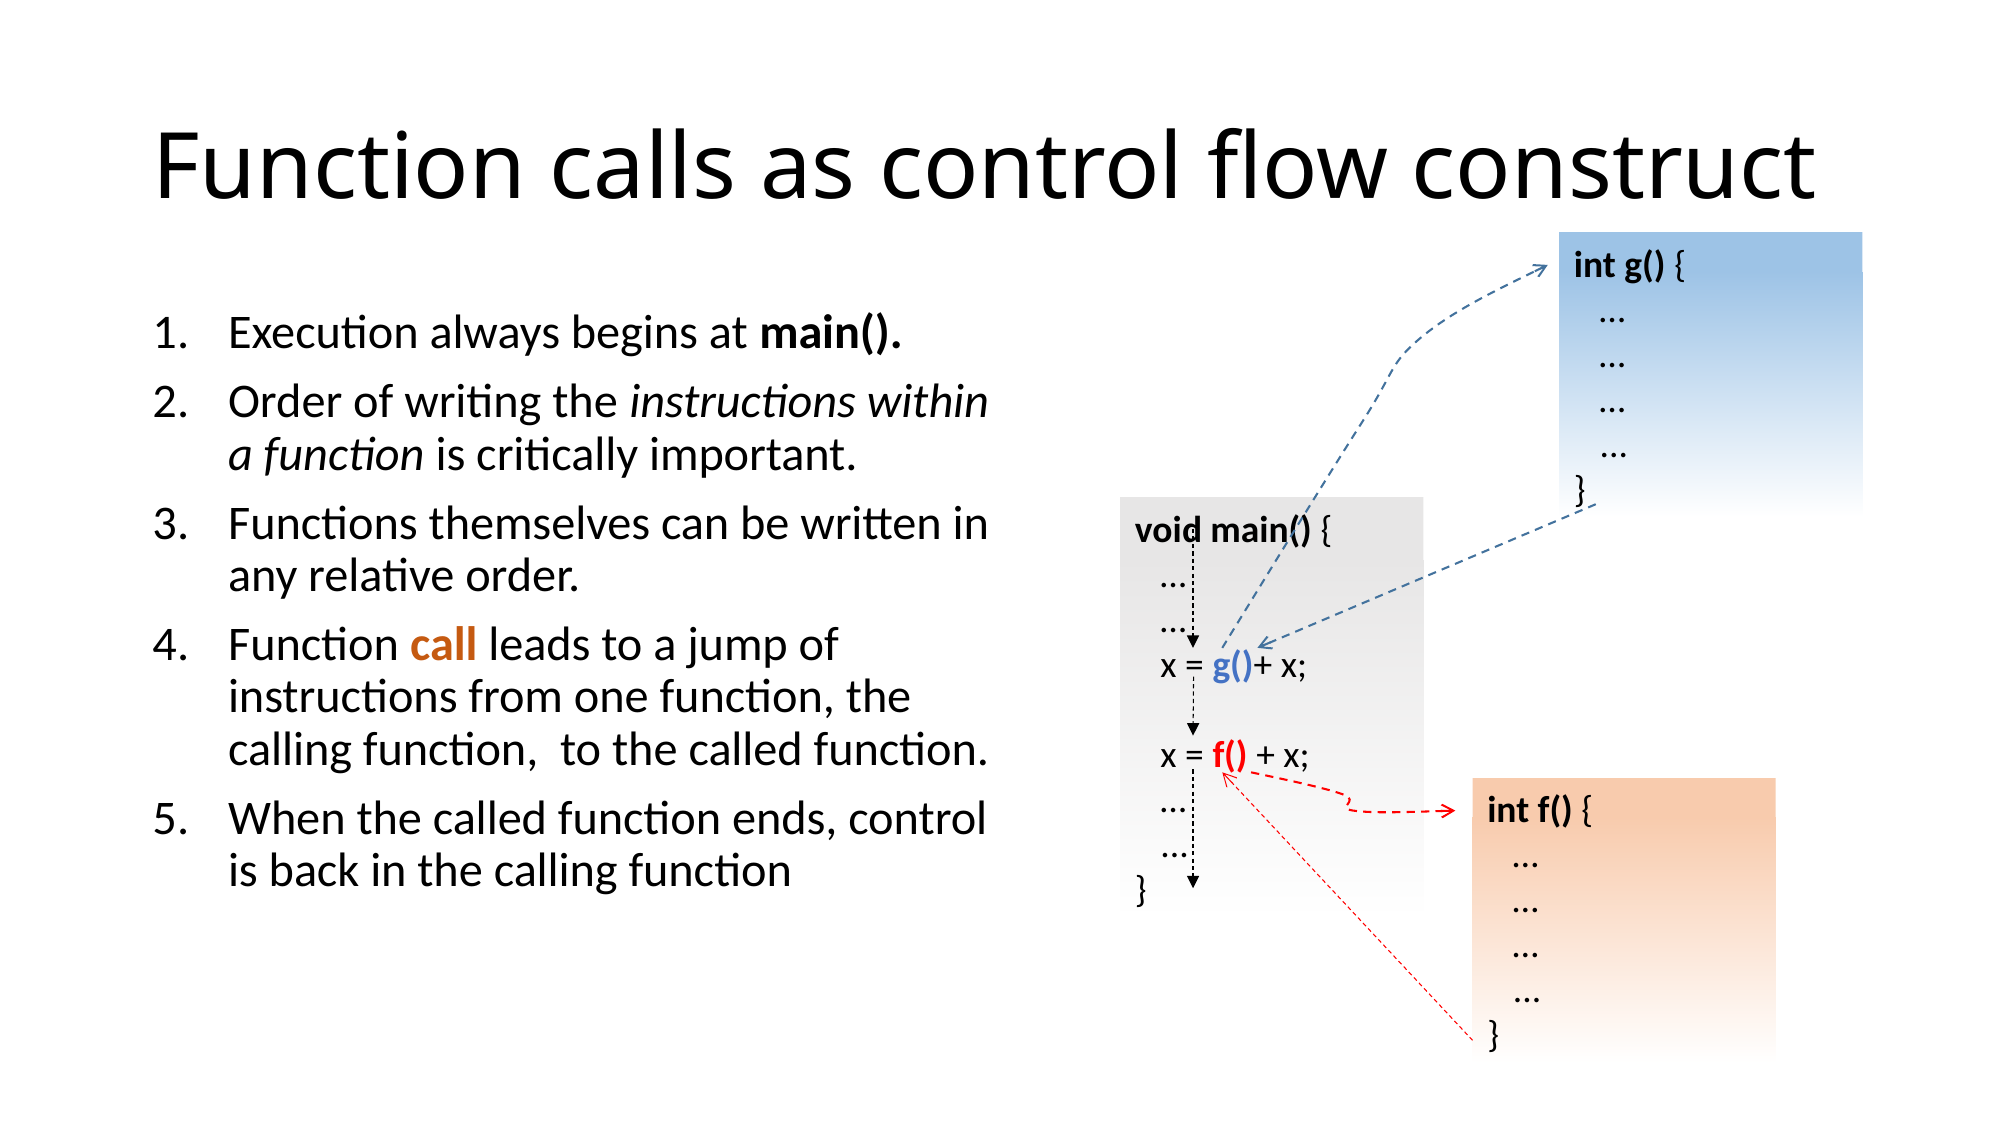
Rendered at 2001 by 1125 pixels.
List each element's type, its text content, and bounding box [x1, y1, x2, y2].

text_box int f() { … … … ... } [1472, 778, 1776, 1063]
text_box int g() { … … … ... } [1559, 232, 1863, 517]
text_box [1221, 264, 1548, 649]
title Function calls as control flow construct [137, 59, 1863, 278]
text_box [1257, 503, 1597, 650]
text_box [1222, 772, 1473, 1041]
list Execution always begins at main(). Order of writing the instructions within a function is critically important. Functions themselves can be written in any relative order. Function call leads to a jump of instructions from one function, the calling function, to the called function. When the called function ends, control is back in the calling function [137, 299, 1015, 1014]
text_box void main() { … … x = g()+ x; x = f() + x; … ... } [1120, 497, 1424, 918]
